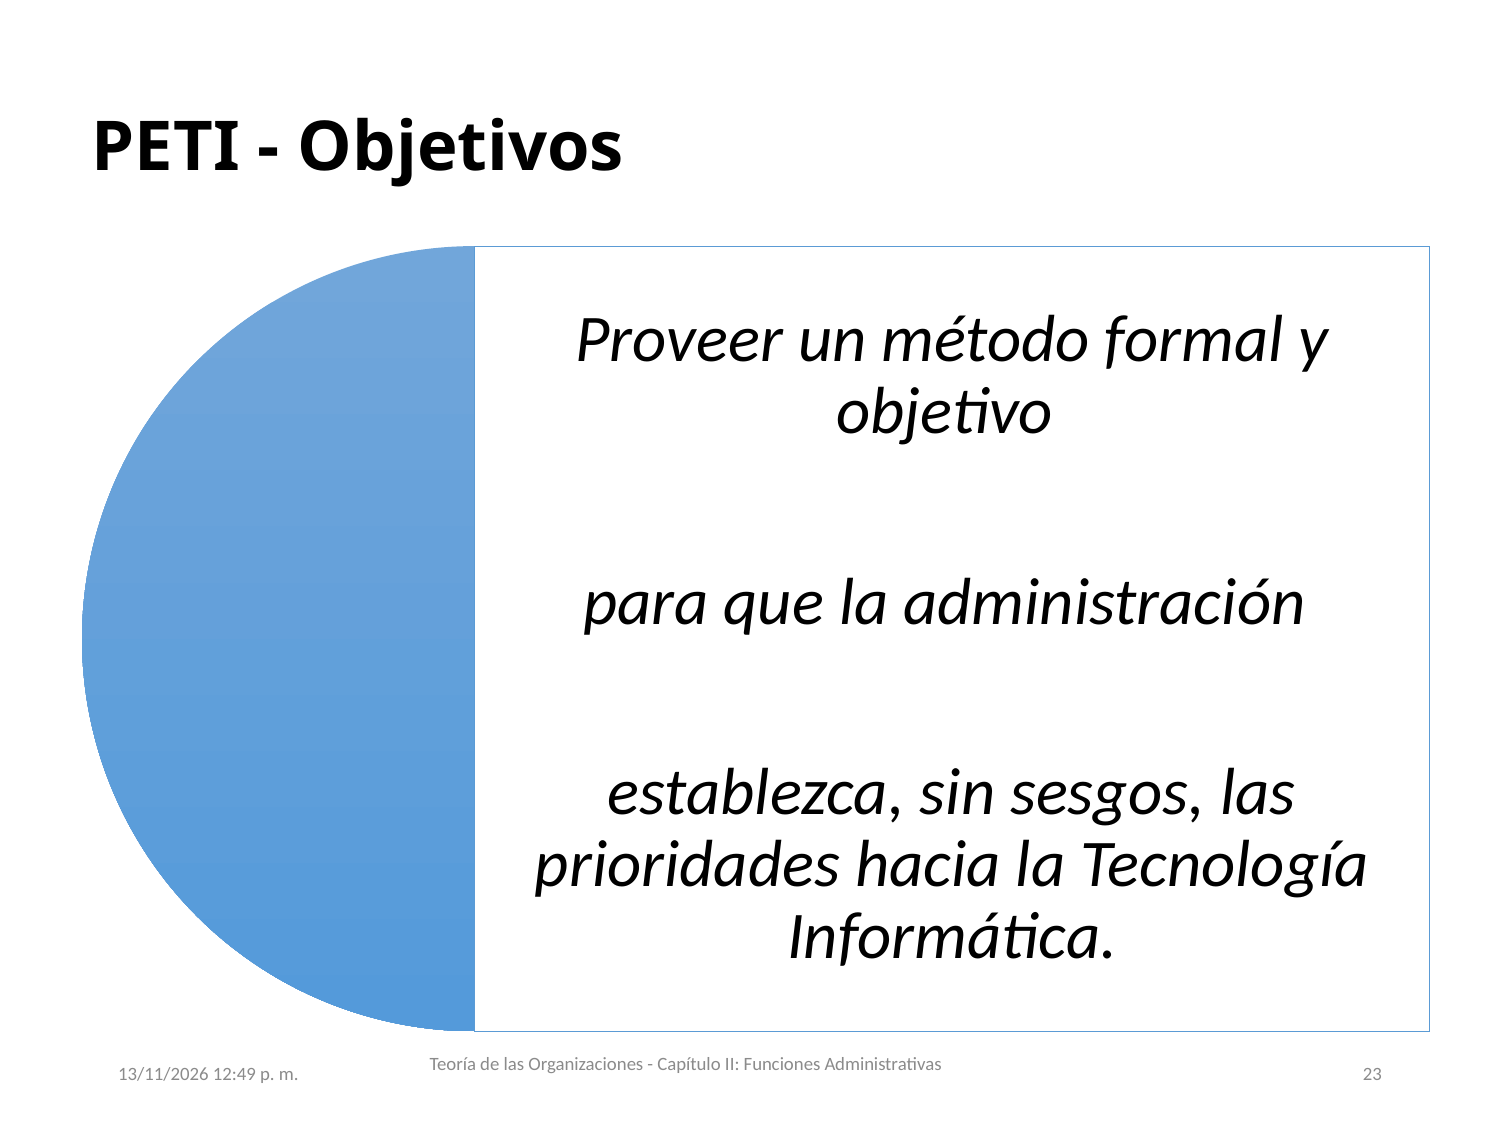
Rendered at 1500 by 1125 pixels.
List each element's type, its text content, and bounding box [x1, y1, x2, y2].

title PETI - Objetivos [76, 54, 1427, 242]
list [81, 246, 1430, 1032]
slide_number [103, 1042, 441, 1103]
footer Teoría de las Organizaciones - Capítulo II: Funciones Administrativas [304, 1032, 1067, 1100]
slide_number 23 [1059, 1042, 1397, 1103]
